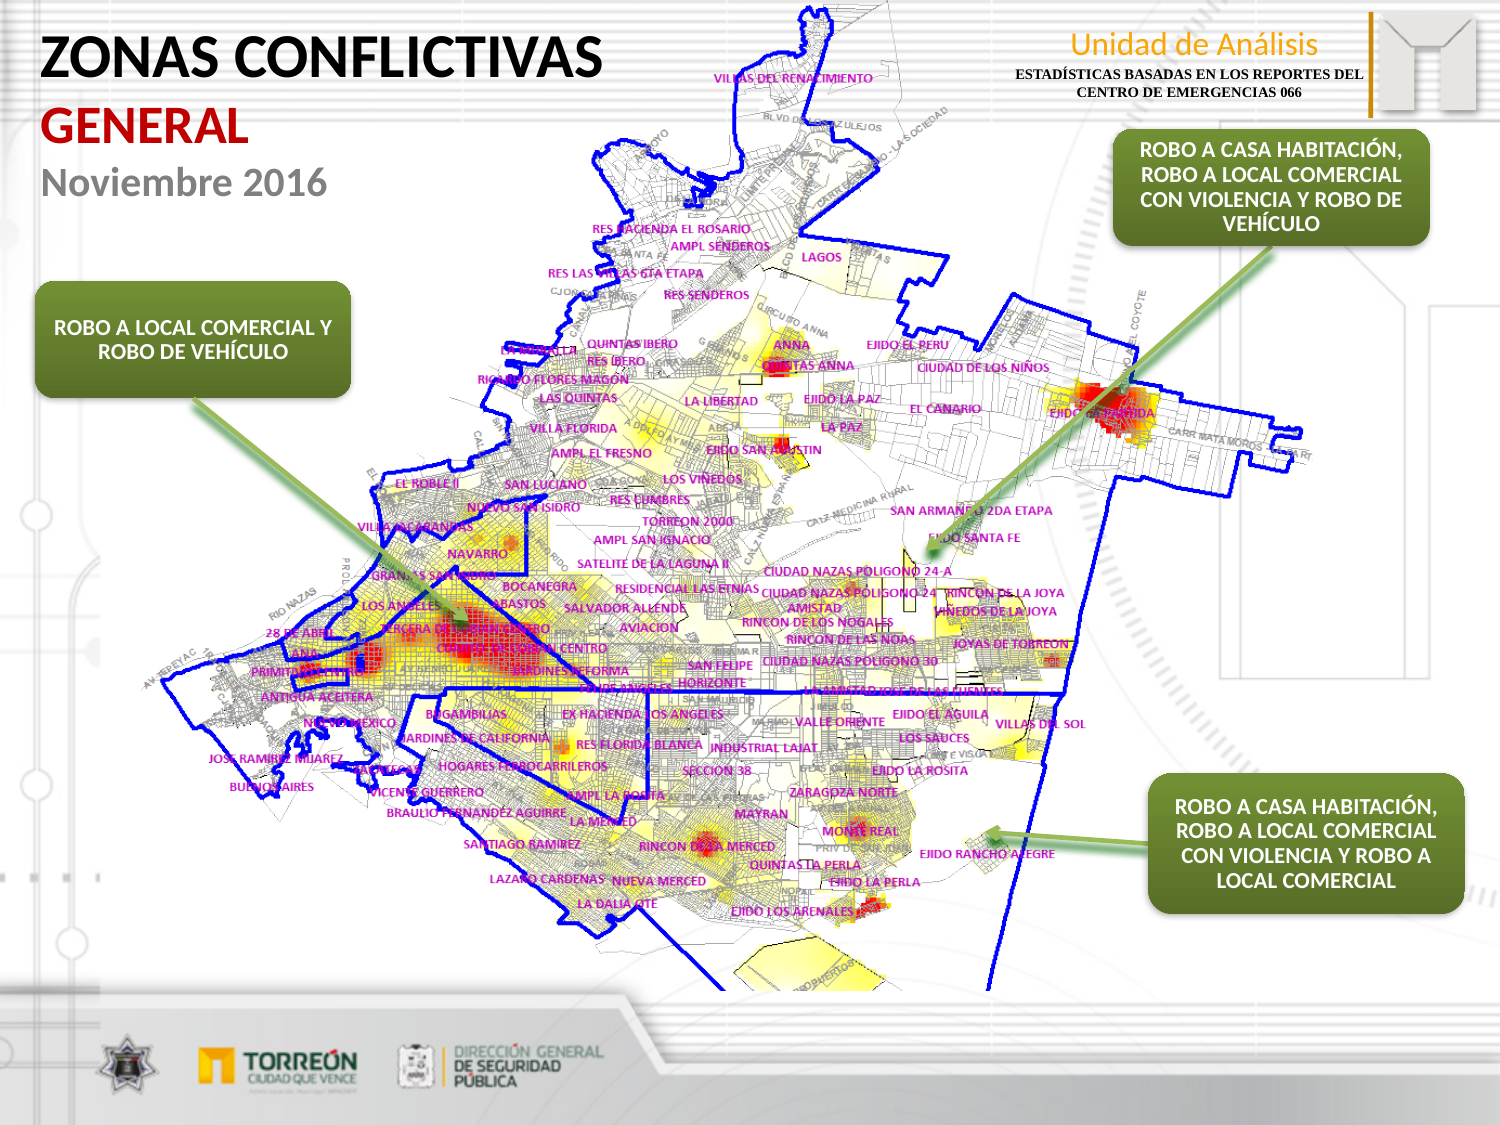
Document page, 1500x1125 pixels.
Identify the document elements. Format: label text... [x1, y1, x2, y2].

picture [0, 0, 1500, 1125]
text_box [1148, 773, 1466, 915]
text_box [946, 225, 1252, 572]
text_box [219, 371, 443, 648]
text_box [1112, 128, 1430, 247]
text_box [984, 831, 1143, 844]
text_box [34, 280, 352, 399]
text_box ZONAS CONFLICTIVAS GENERAL Noviembre 2016 [25, 7, 135, 212]
